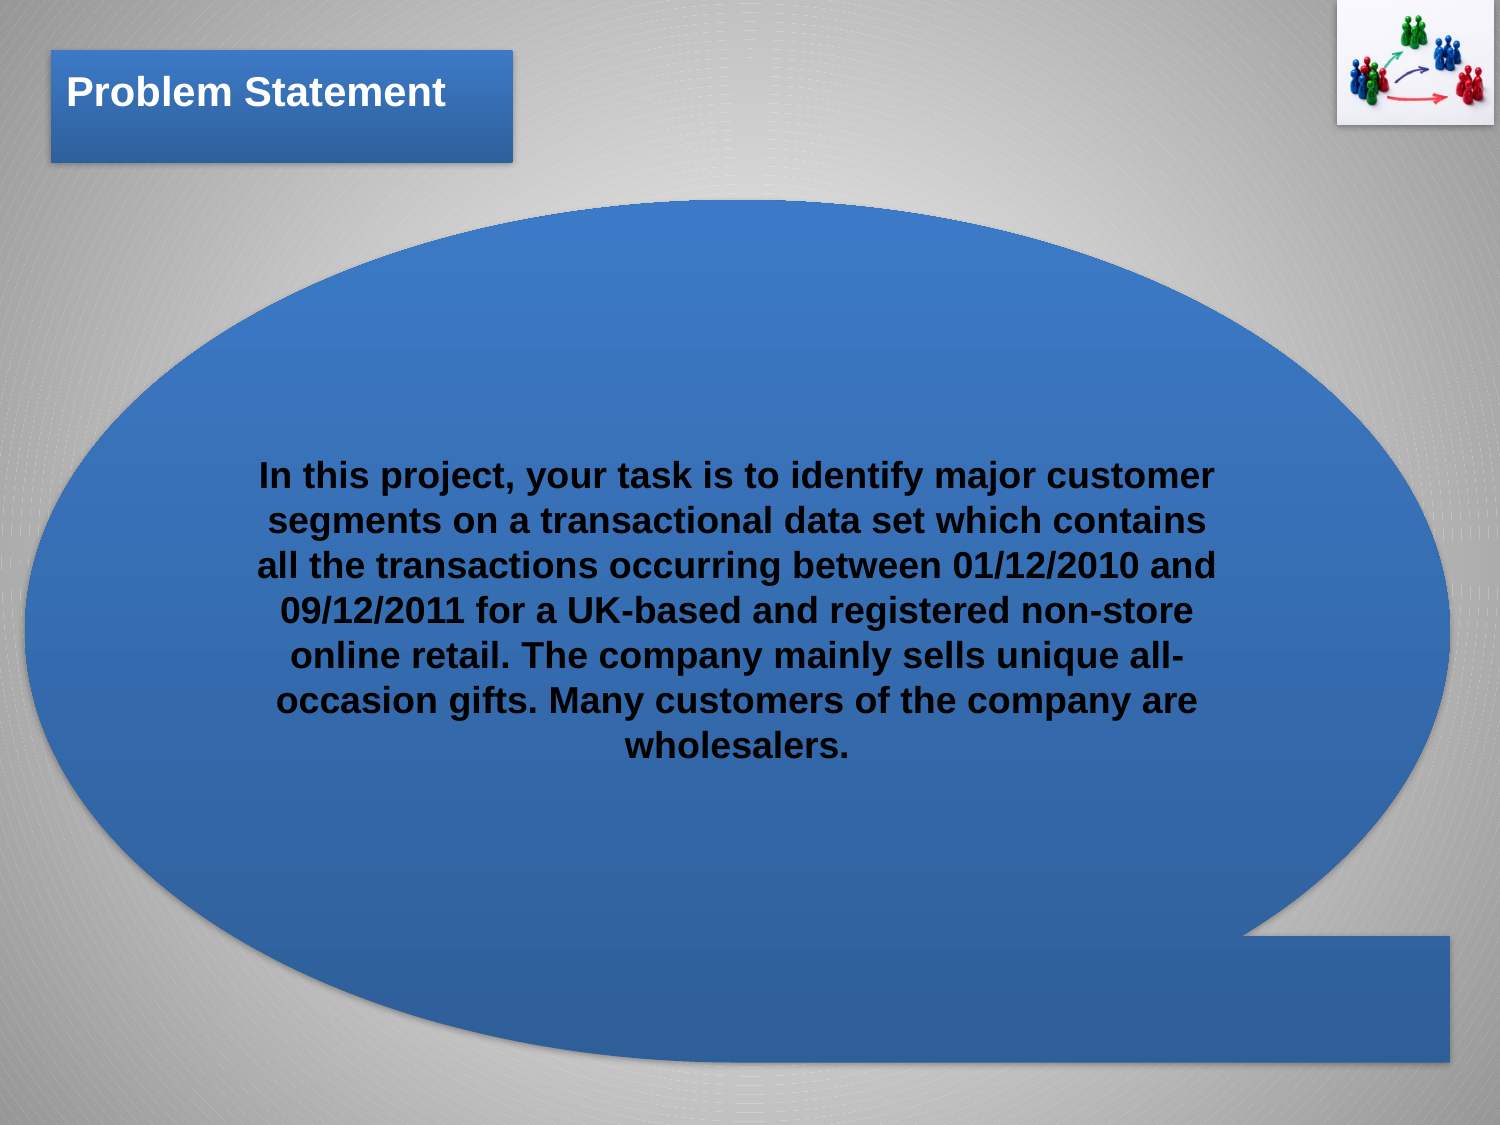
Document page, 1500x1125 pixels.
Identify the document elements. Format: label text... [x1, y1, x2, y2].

text_box In this project, your task is to identify major customer segments on a transactional data set which contains all the transactions occurring between 01/12/2010 and 09/12/2011 for a UK-based and registered non-store online retail. The company mainly sells unique all-occasion gifts. Many customers of the company are wholesalers. [24, 200, 1450, 1063]
title Problem Statement [51, 50, 513, 163]
picture [1337, 0, 1495, 126]
